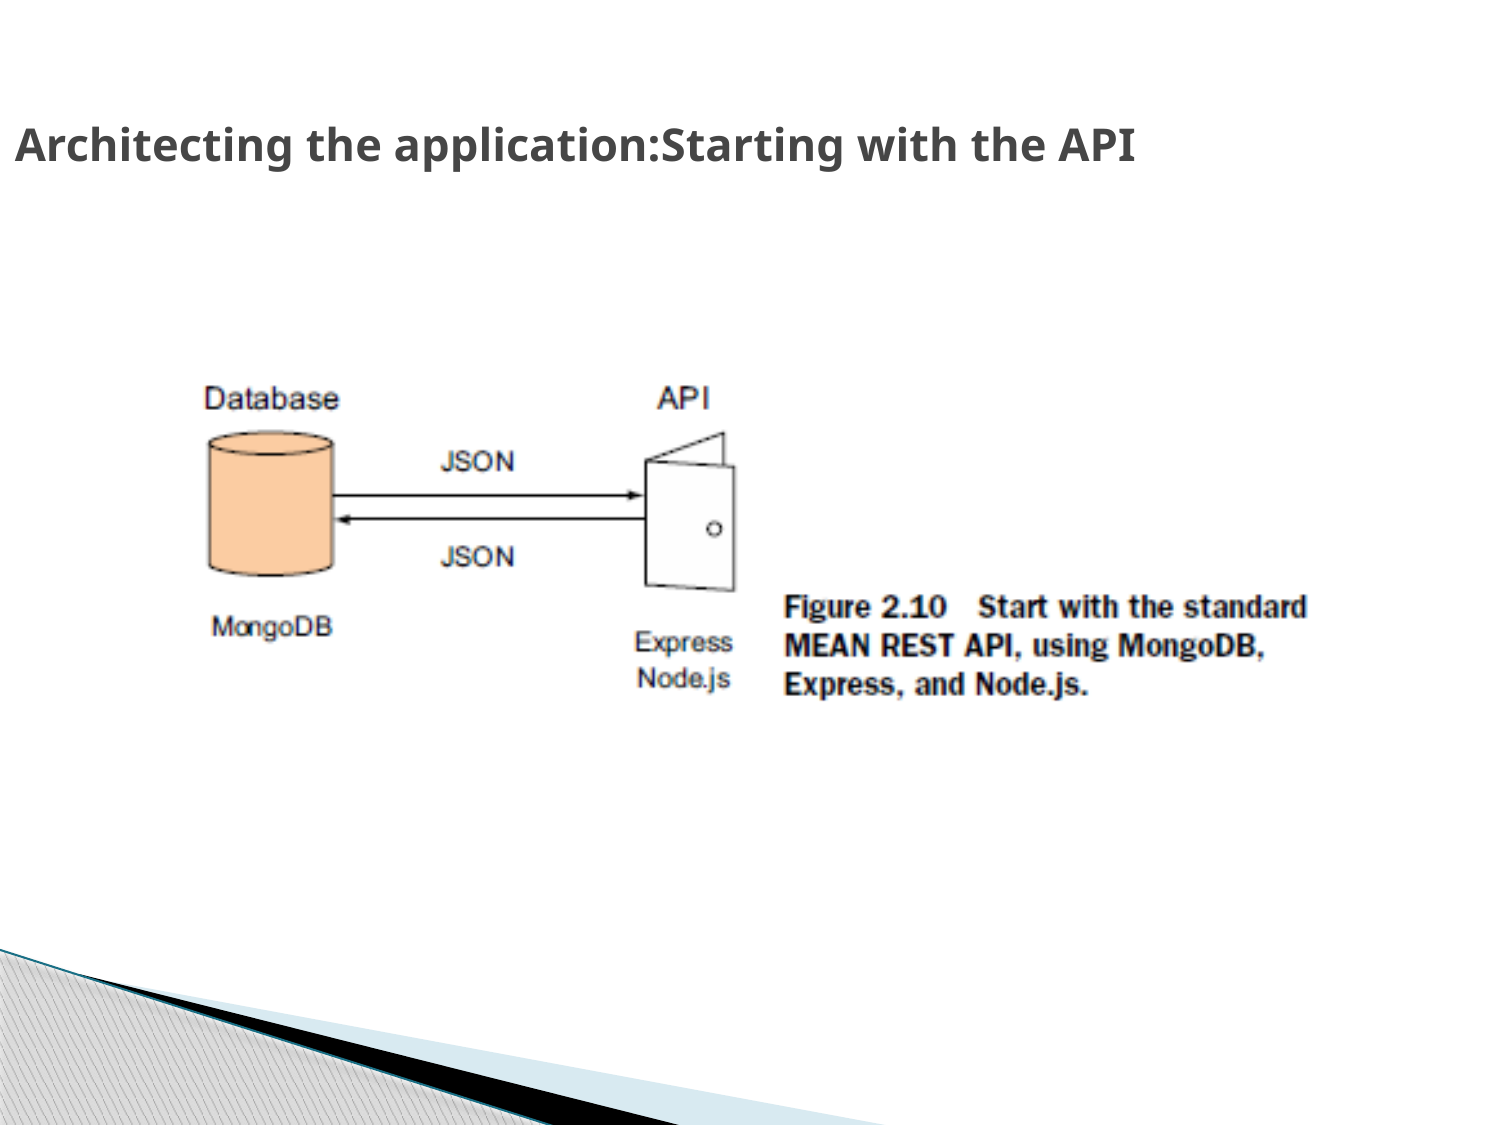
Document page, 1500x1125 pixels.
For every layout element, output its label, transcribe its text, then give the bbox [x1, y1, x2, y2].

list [133, 337, 1500, 738]
title Architecting the application:Starting with the API [0, 0, 1425, 233]
